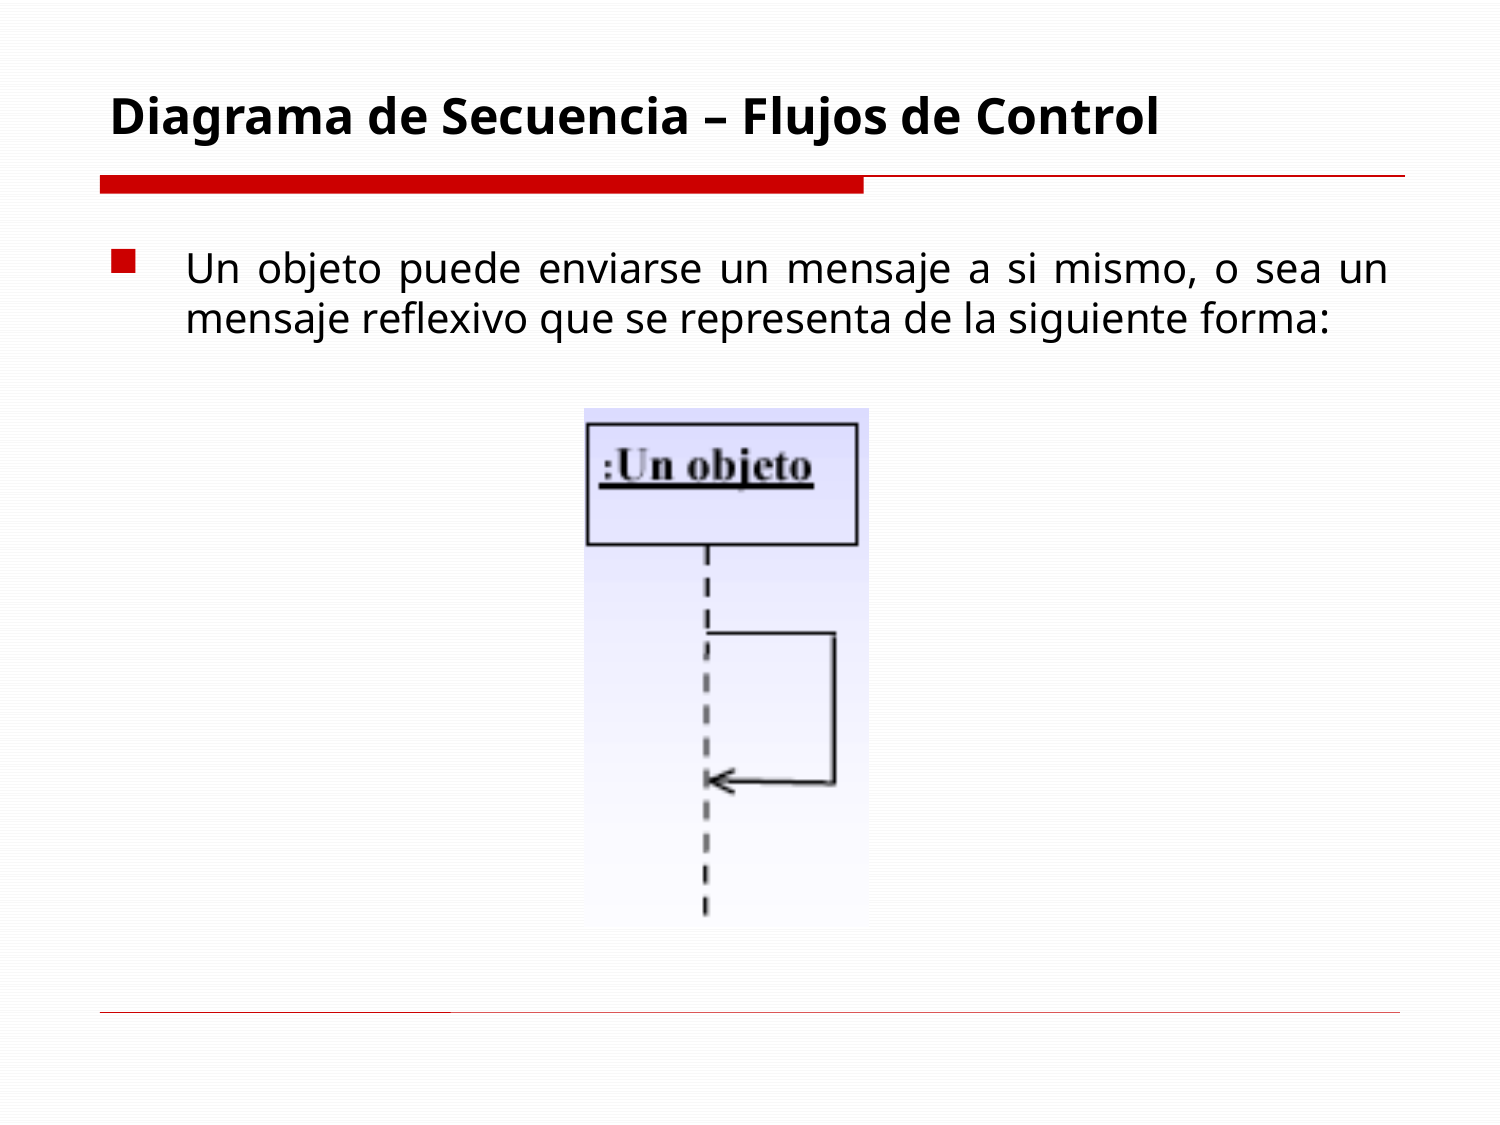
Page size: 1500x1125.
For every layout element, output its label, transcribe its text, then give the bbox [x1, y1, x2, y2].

list Un objeto puede enviarse un mensaje a si mismo, o sea un mensaje reflexivo que se representa de la siguiente forma: [92, 234, 1406, 997]
picture [584, 408, 870, 928]
title Diagrama de Secuencia – Flujos de Control [93, 23, 1407, 153]
